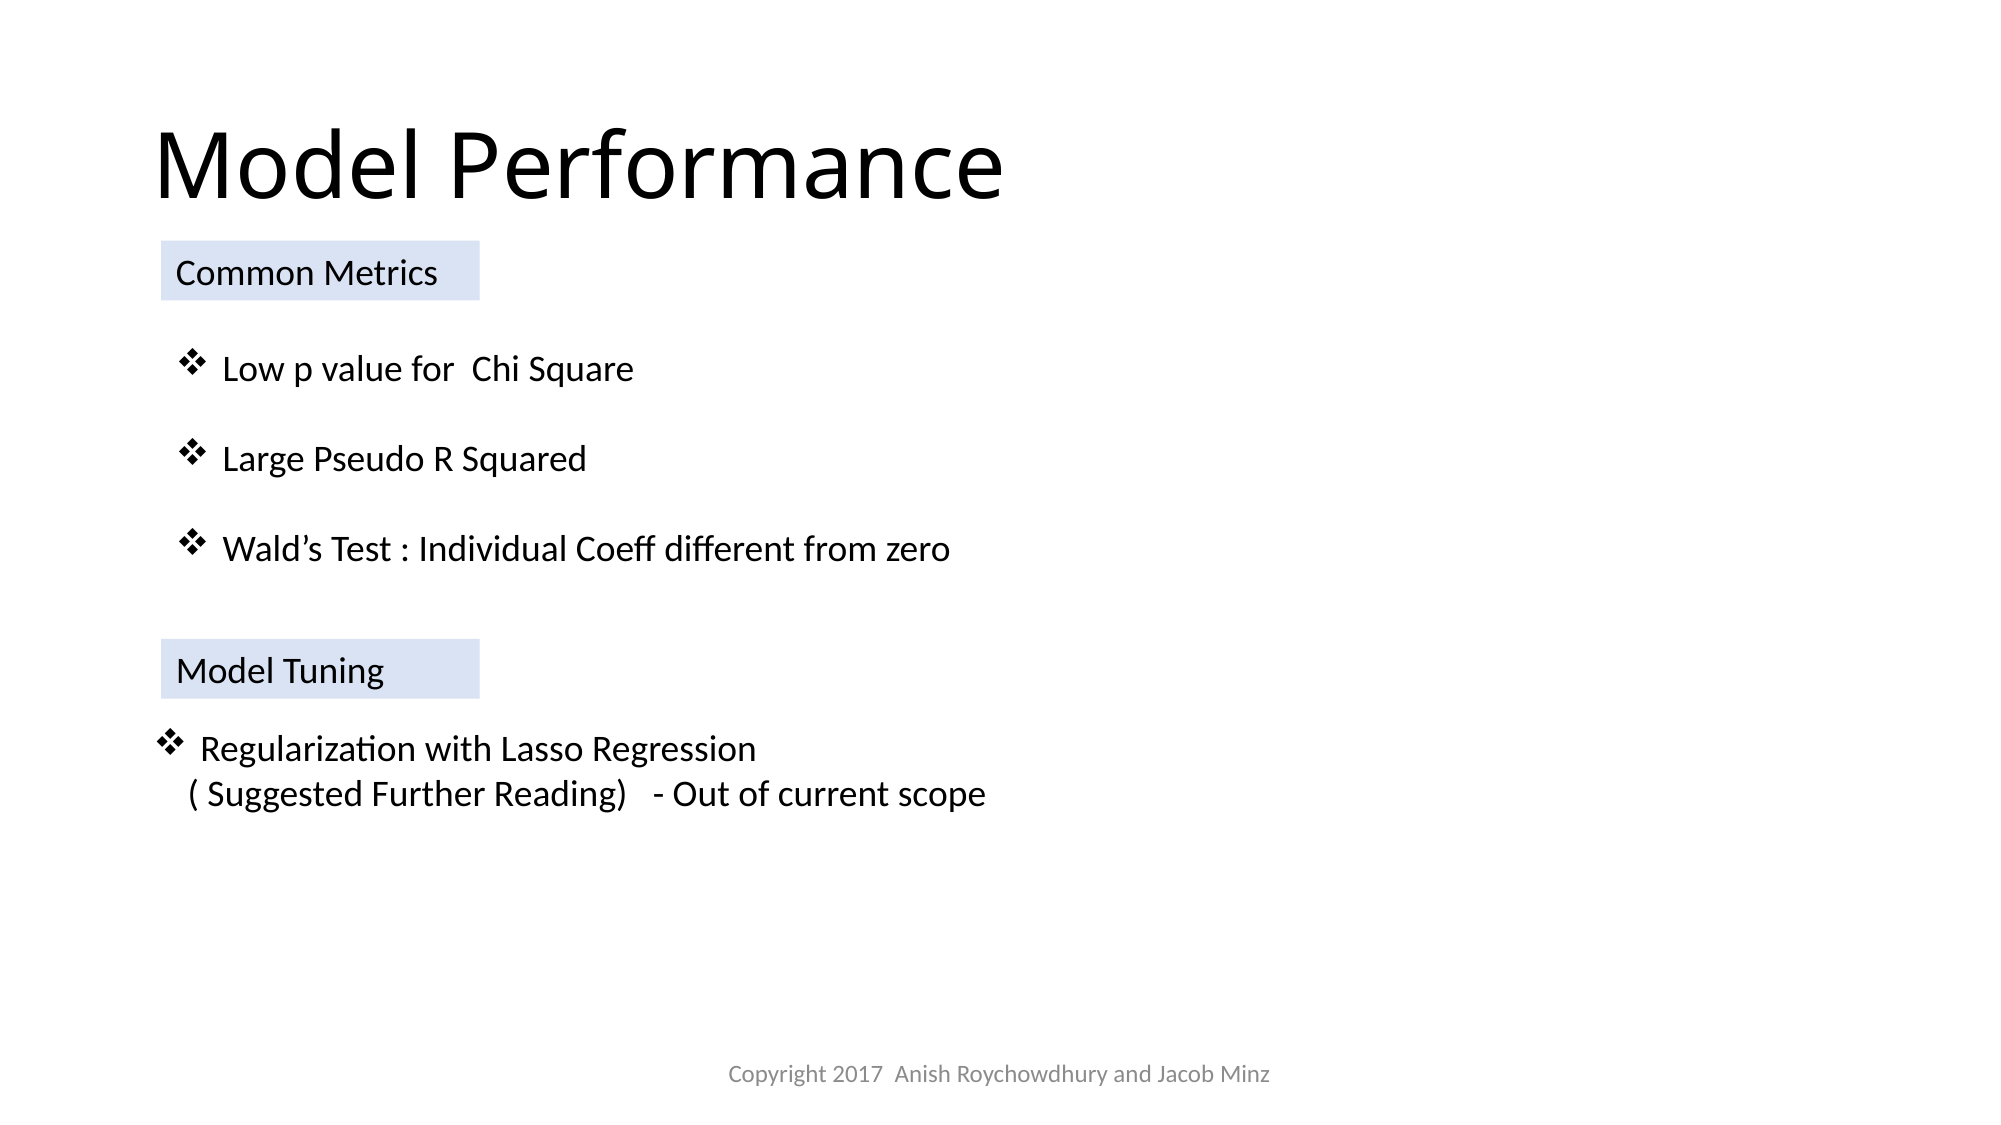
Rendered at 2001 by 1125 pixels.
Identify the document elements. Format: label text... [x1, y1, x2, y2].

title Model Performance [137, 59, 1863, 278]
text_box Regularization with Lasso Regression ( Suggested Further Reading) - Out of current scope [138, 716, 1023, 822]
footer Copyright 2017 Anish Roychowdhury and Jacob Minz [662, 1042, 1338, 1103]
text_box Common Metrics [161, 240, 480, 301]
text_box Low p value for Chi Square Large Pseudo R Squared Wald’s Test : Individual Coeff different from zero [161, 336, 1023, 577]
text_box Model Tuning [161, 638, 480, 699]
